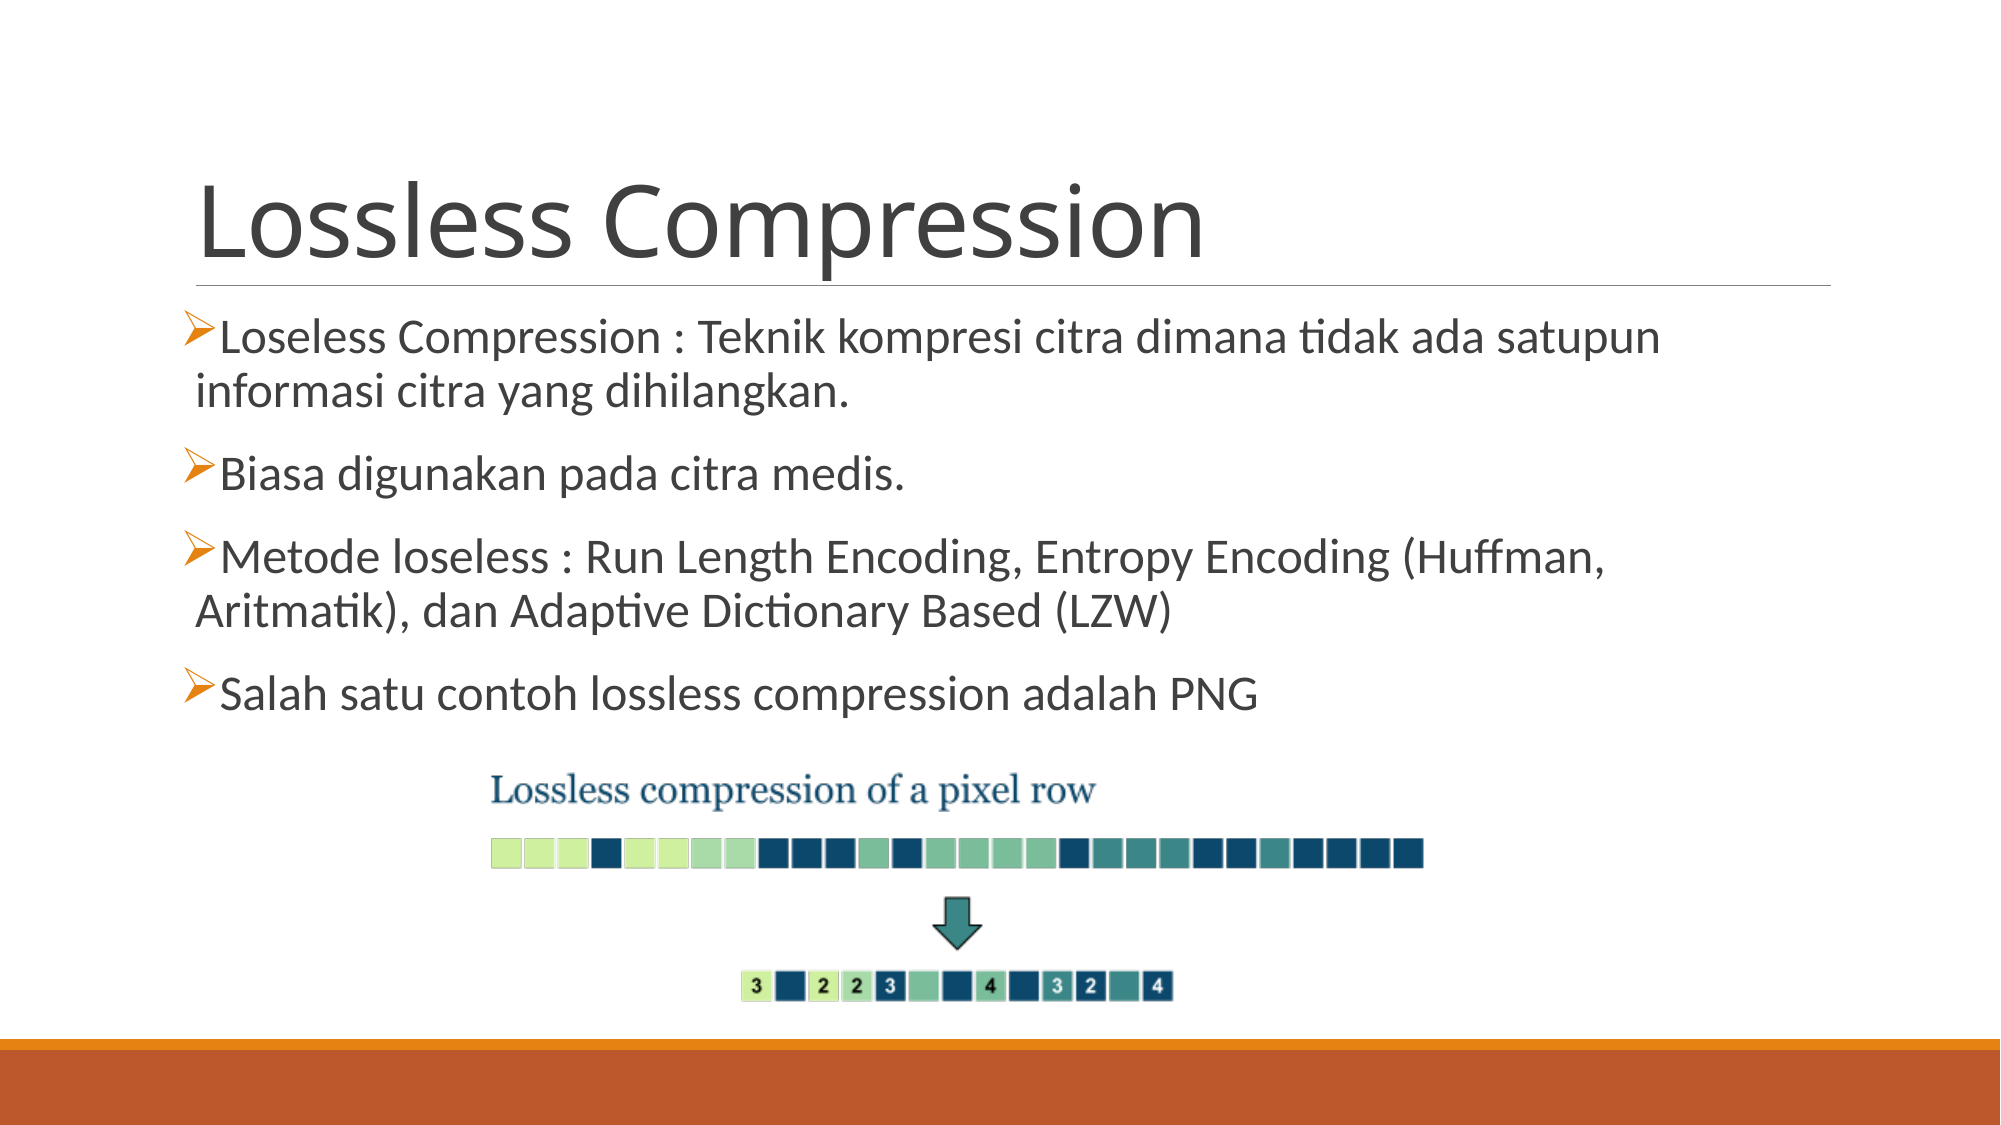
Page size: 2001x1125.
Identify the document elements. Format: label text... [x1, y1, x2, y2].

picture [472, 764, 1445, 1036]
list Loseless Compression : Teknik kompresi citra dimana tidak ada satupun informasi citra yang dihilangkan. Biasa digunakan pada citra medis. Metode loseless : Run Length Encoding, Entropy Encoding (Huffman, Aritmatik), dan Adaptive Dictionary Based (LZW) Salah satu contoh lossless compression adalah PNG [180, 302, 1830, 963]
title Lossless Compression [180, 47, 1830, 285]
